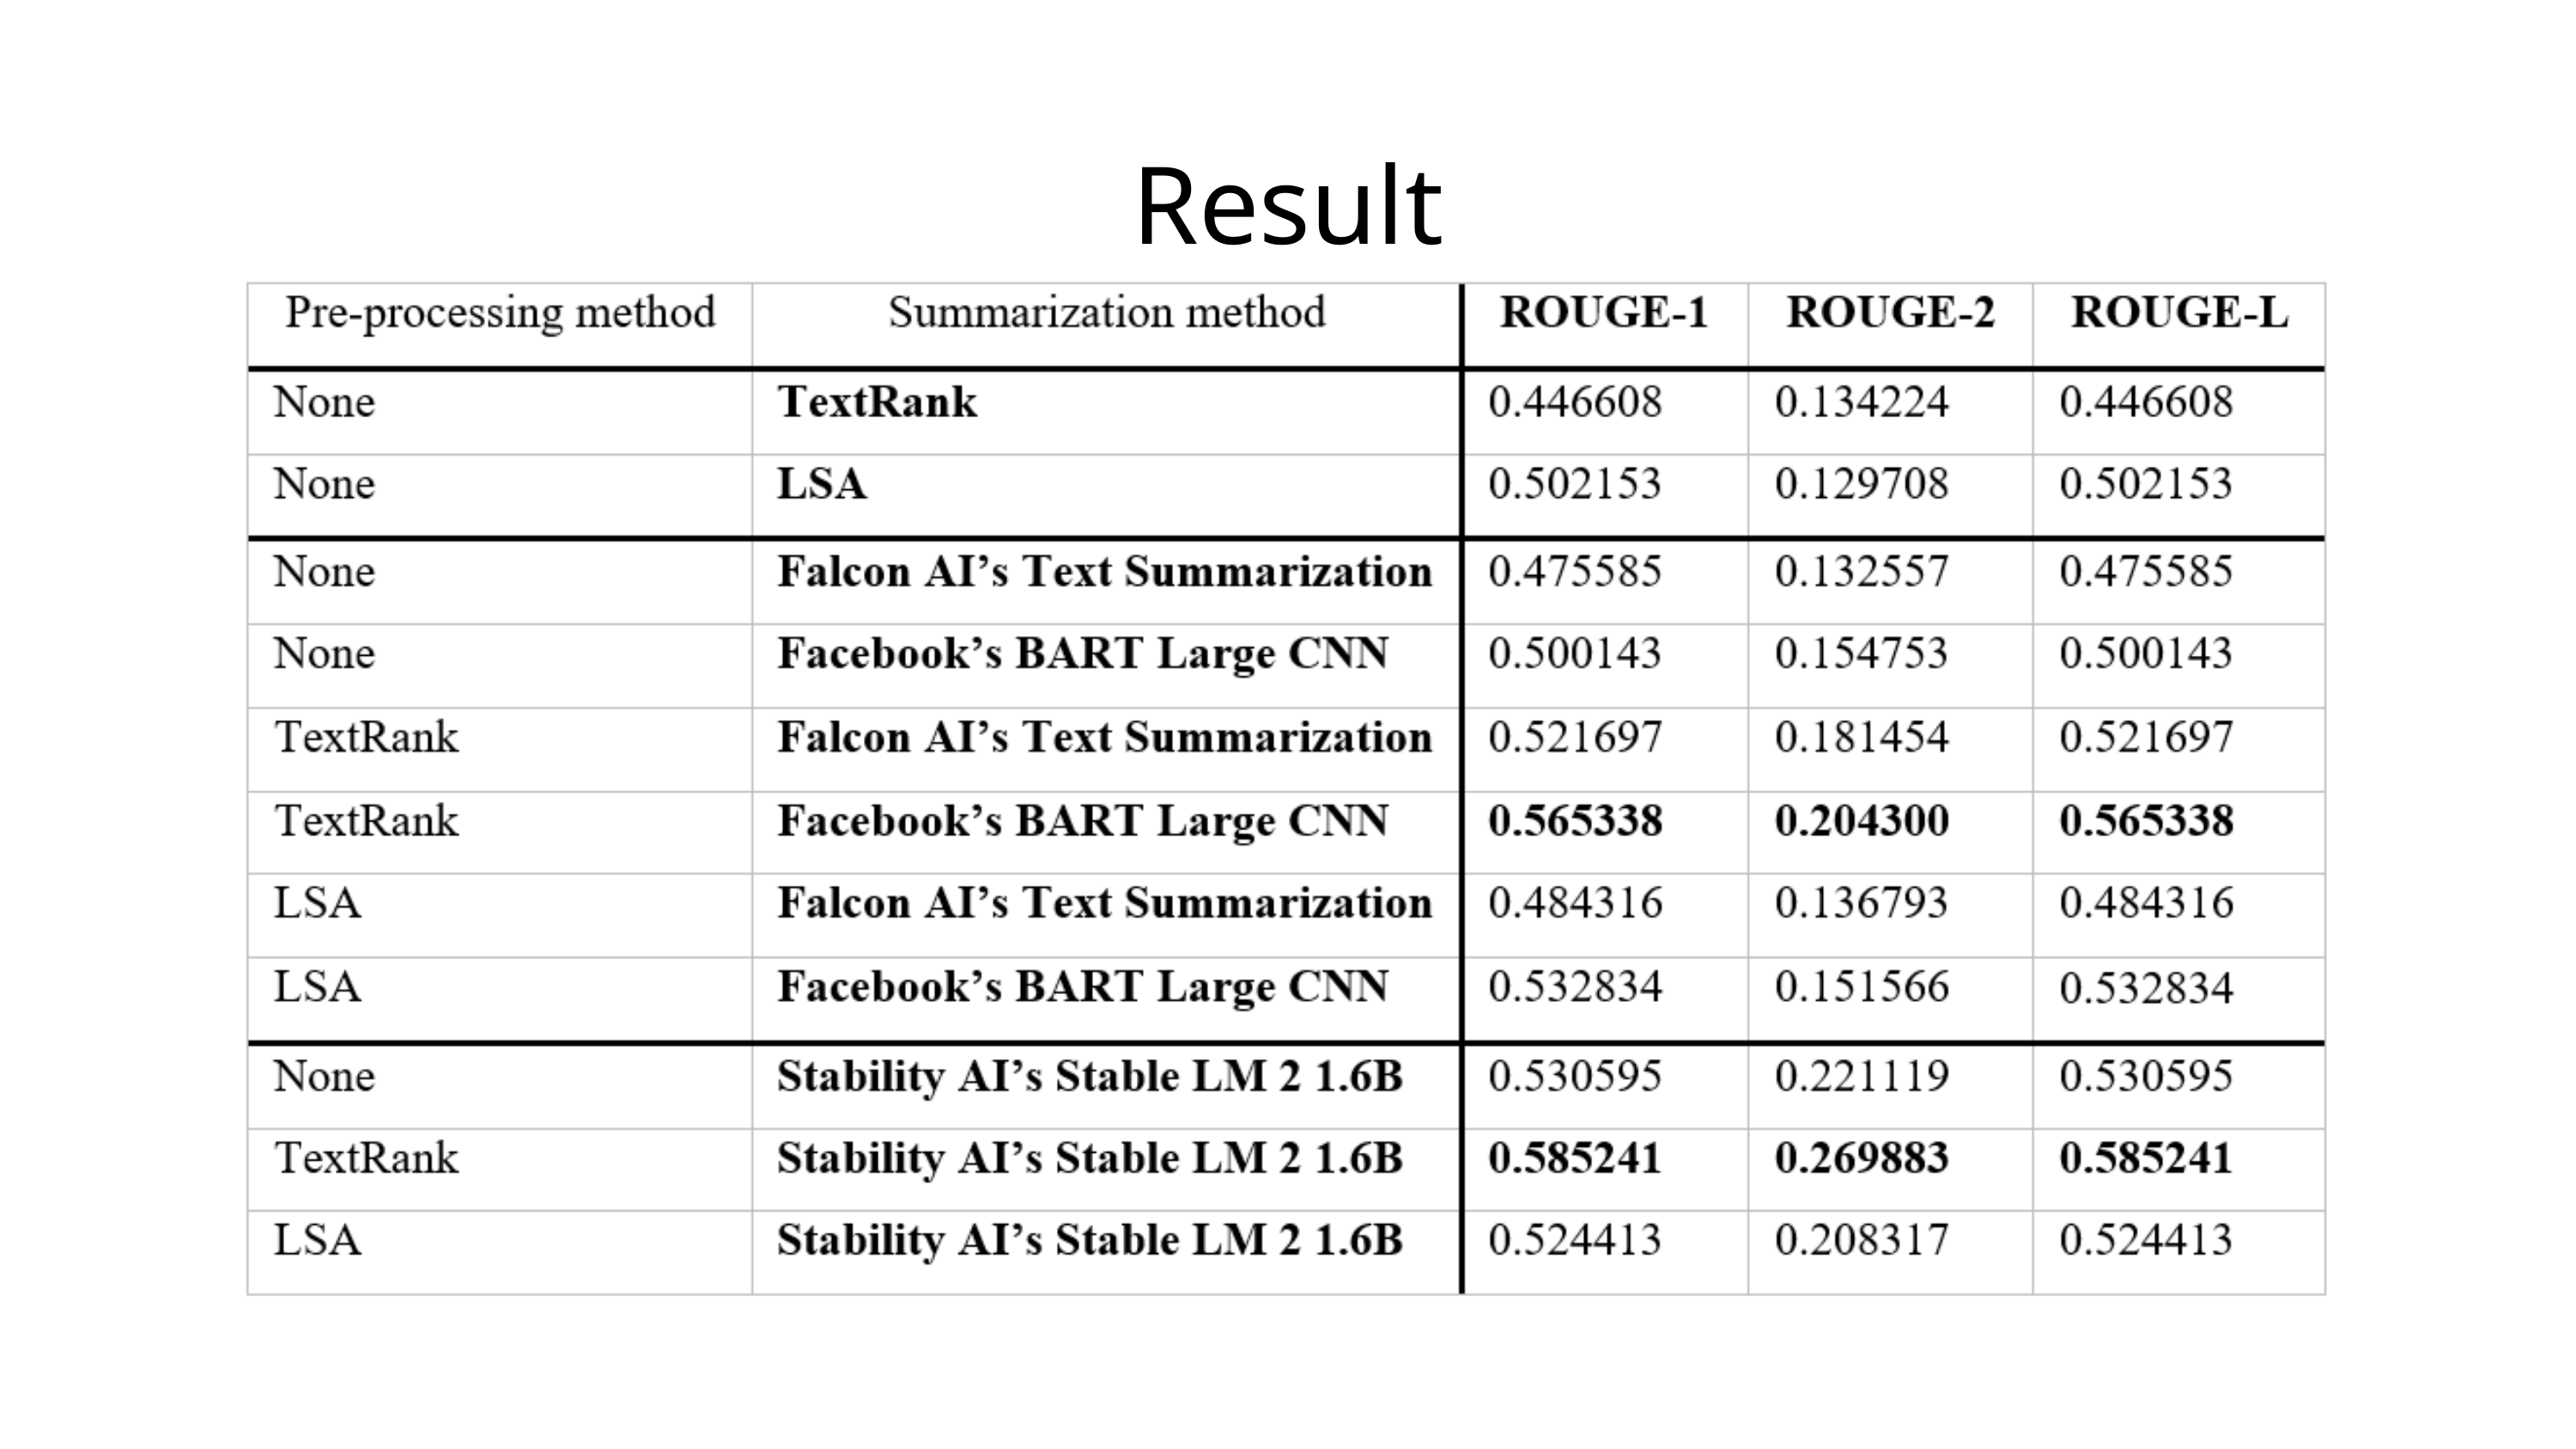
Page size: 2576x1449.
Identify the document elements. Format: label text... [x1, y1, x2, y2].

text_box [241, 273, 2335, 1304]
text_box Result [144, 158, 2432, 266]
